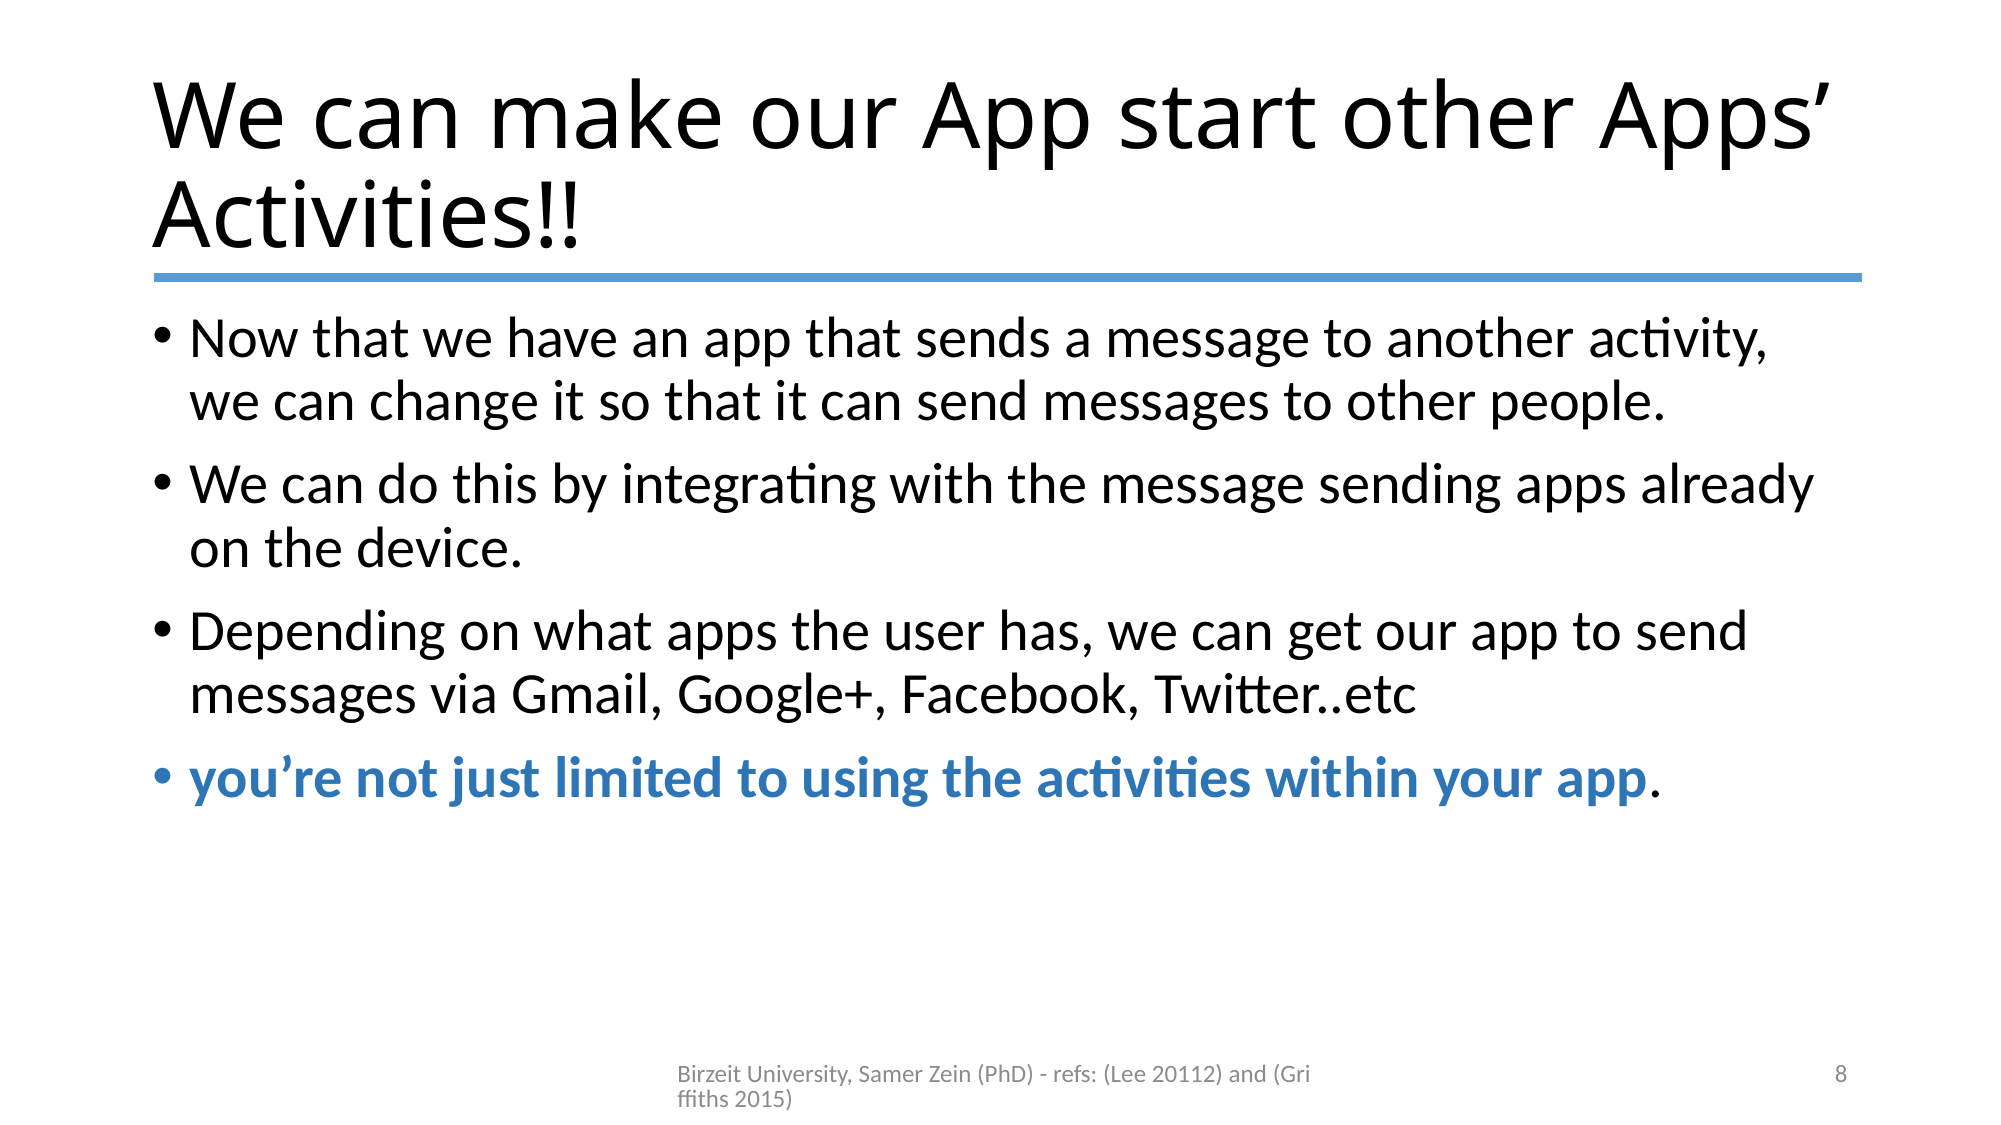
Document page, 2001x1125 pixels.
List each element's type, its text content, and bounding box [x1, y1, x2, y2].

footer Birzeit University, Samer Zein (PhD) - refs: (Lee 20112) and (Griffiths 2015) [662, 1042, 1338, 1103]
title We can make our App start other Apps’ Activities!! [137, 59, 1863, 278]
list Now that we have an app that sends a message to another activity, we can change it so that it can send messages to other people. We can do this by integrating with the message sending apps already on the device. Depending on what apps the user has, we can get our app to send messages via Gmail, Google+, Facebook, Twitter..etc you’re not just limited to using the activities within your app. [137, 299, 1863, 1014]
slide_number 8 [1412, 1042, 1863, 1103]
